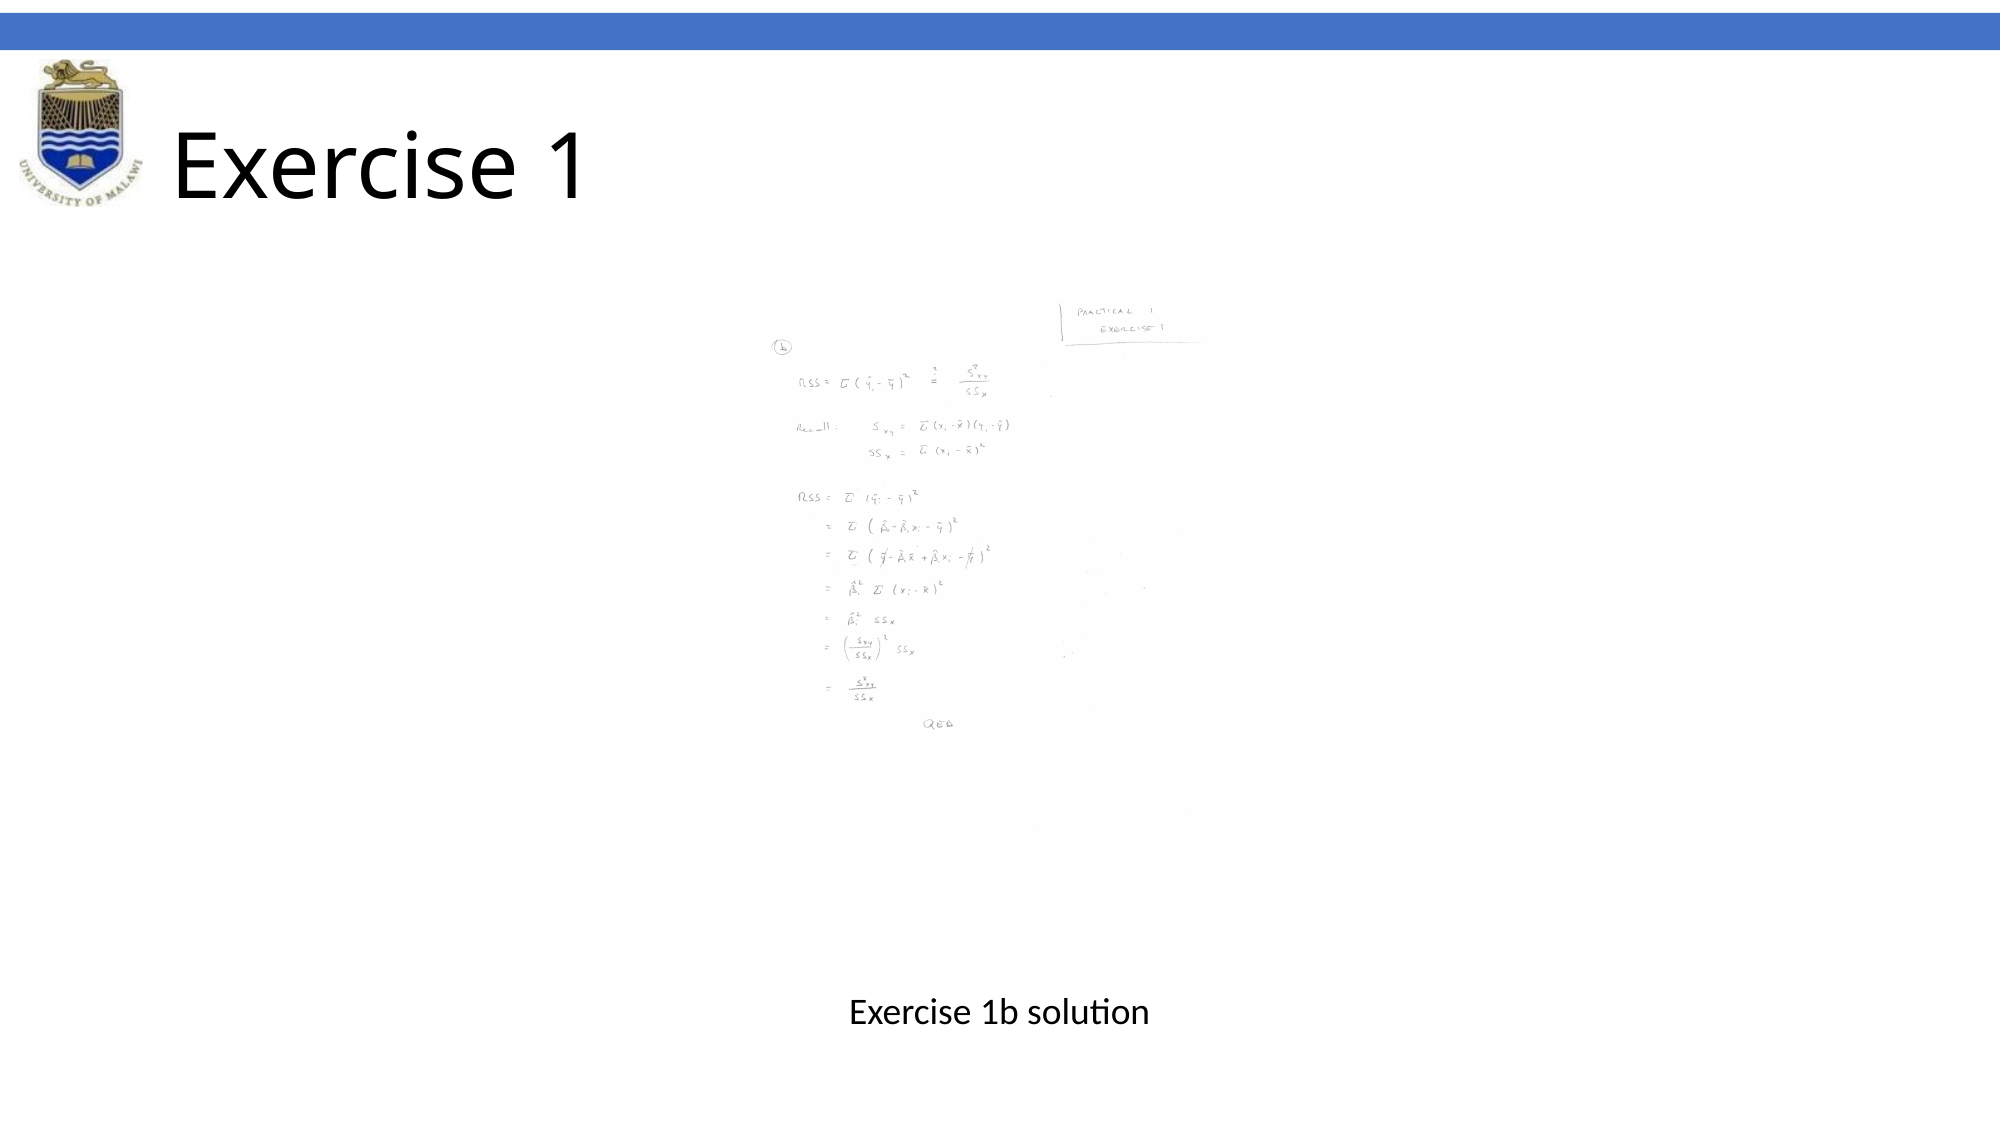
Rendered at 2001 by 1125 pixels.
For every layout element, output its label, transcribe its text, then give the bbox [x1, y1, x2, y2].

picture [19, 59, 143, 207]
title Exercise 1 [155, 59, 1851, 278]
text_box Exercise 1b solution [137, 979, 1863, 1063]
picture [758, 297, 1240, 980]
